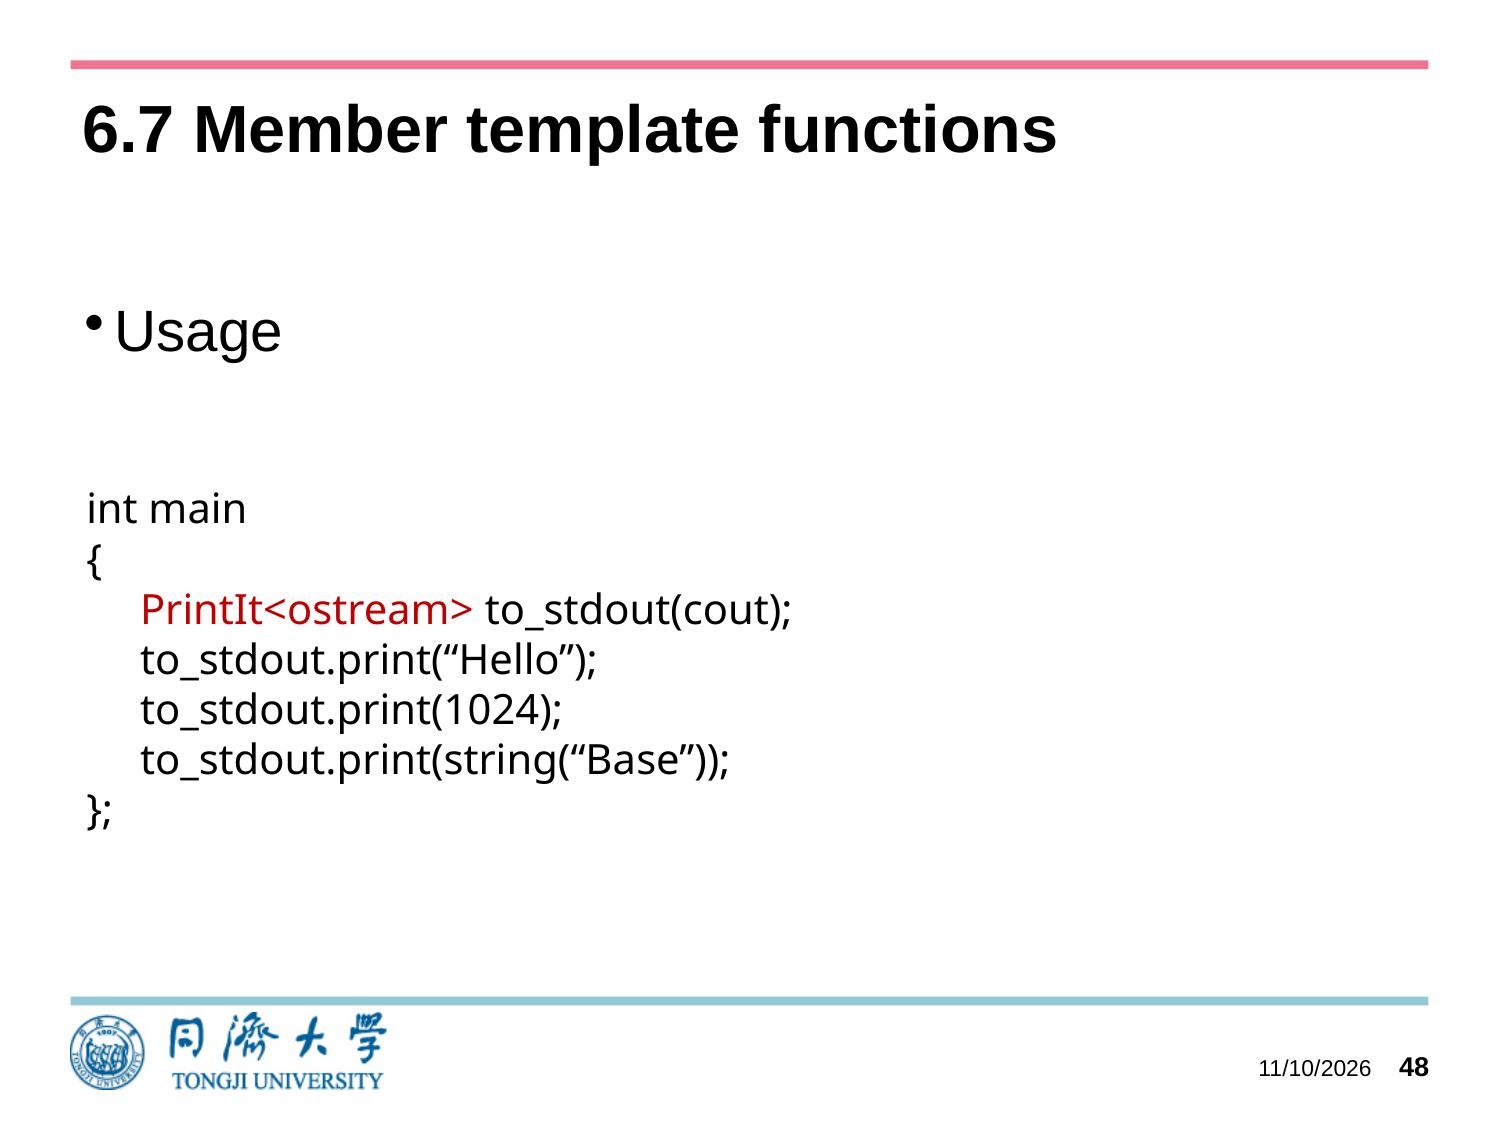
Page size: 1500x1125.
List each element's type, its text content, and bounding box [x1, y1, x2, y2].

slide_number 48 [1370, 1046, 1430, 1088]
title 6.7 Member template functions [67, 87, 1379, 200]
list Usage [69, 293, 1470, 382]
picture [70, 1012, 388, 1090]
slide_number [1228, 1046, 1370, 1088]
text_box int main { PrintIt<ostream> to_stdout(cout); to_stdout.print(“Hello”); to_stdout.print(1024); to_stdout.print(string(“Base”)); }; [71, 474, 1409, 840]
